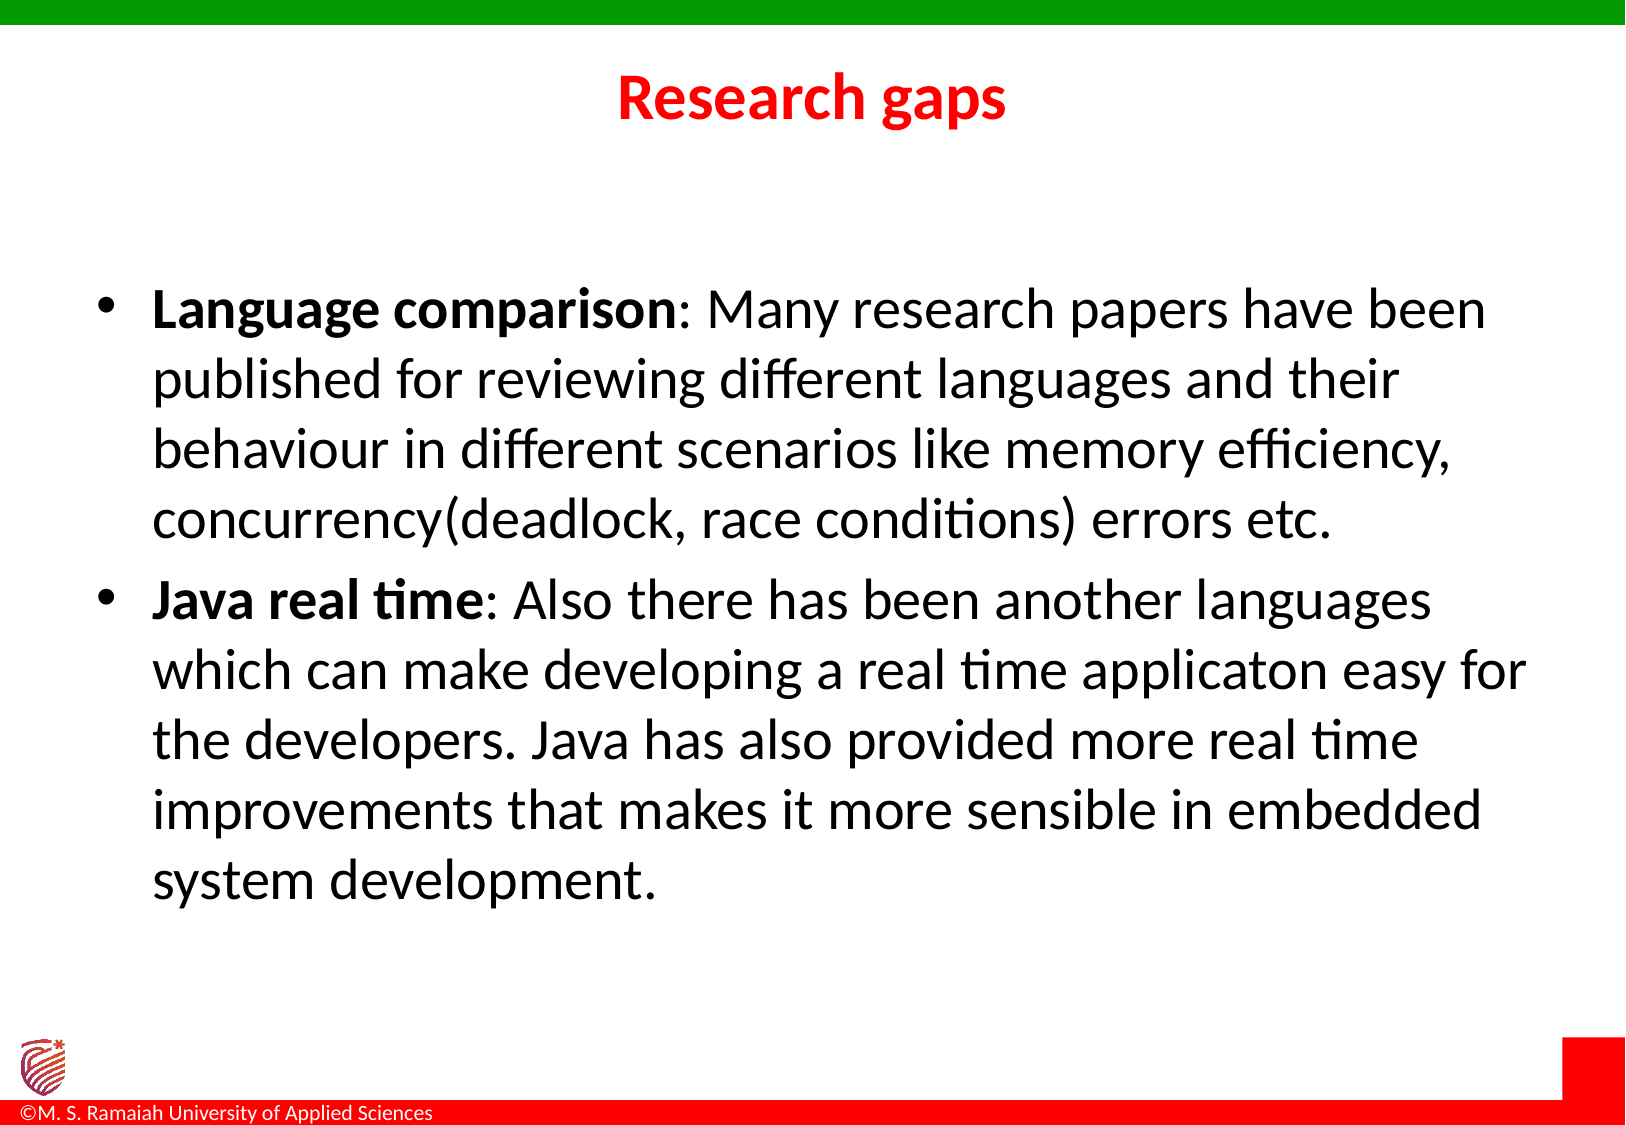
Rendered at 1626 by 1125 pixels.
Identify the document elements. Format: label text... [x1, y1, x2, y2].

picture [21, 1039, 65, 1096]
list Language comparison: Many research papers have been published for reviewing different languages and their behaviour in different scenarios like memory efficiency, concurrency(deadlock, race conditions) errors etc. Java real time: Also there has been another languages which can make developing a real time applicaton easy for the developers. Java has also provided more real time improvements that makes it more sensible in embedded system development. [81, 262, 1544, 1005]
title Research gaps [81, 45, 1544, 233]
